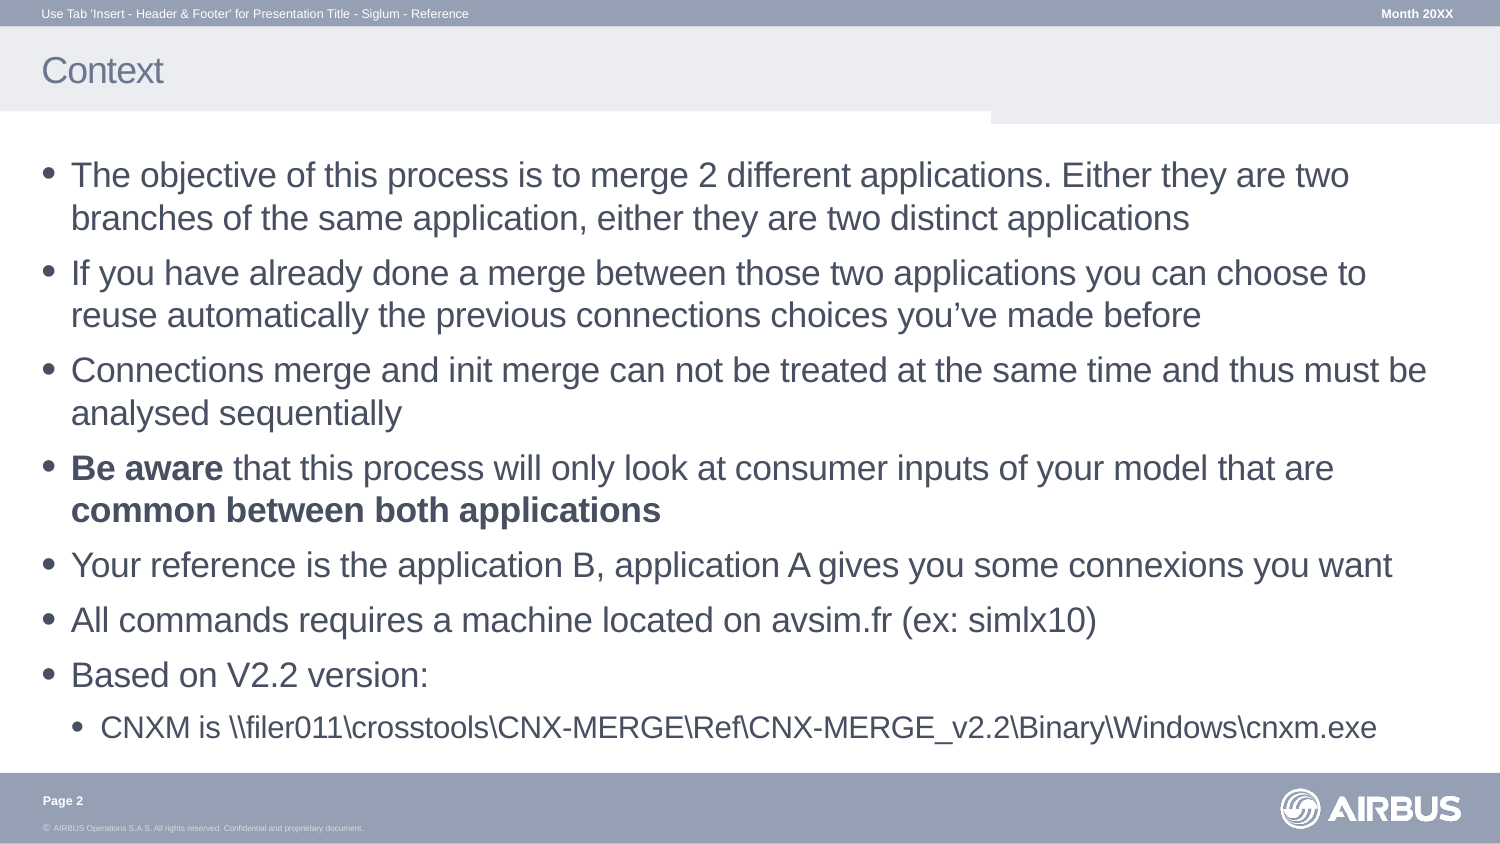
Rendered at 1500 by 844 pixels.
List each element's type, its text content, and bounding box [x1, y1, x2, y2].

slide_number Month 20XX [1255, 0, 1458, 27]
footer Use Tab 'Insert - Header & Footer' for Presentation Title - Siglum - Reference [41, 0, 1235, 27]
list The objective of this process is to merge 2 different applications. Either they are two branches of the same application, either they are two distinct applications If you have already done a merge between those two applications you can choose to reuse automatically the previous connections choices you’ve made before Connections merge and init merge can not be treated at the same time and thus must be analysed sequentially Be aware that this process will only look at consumer inputs of your model that are common between both applications Your reference is the application B, application A gives you some connexions you want All commands requires a machine located on avsim.fr (ex: simlx10) Based on V2.2 version: CNXM is \\filer011\crosstools\CNX-MERGE\Ref\CNX-MERGE_v2.2\Binary\Windows\cnxm.exe [41, 137, 1459, 767]
title Context [41, 35, 1459, 111]
slide_number Page 2 [42, 784, 221, 812]
picture [1278, 786, 1463, 831]
